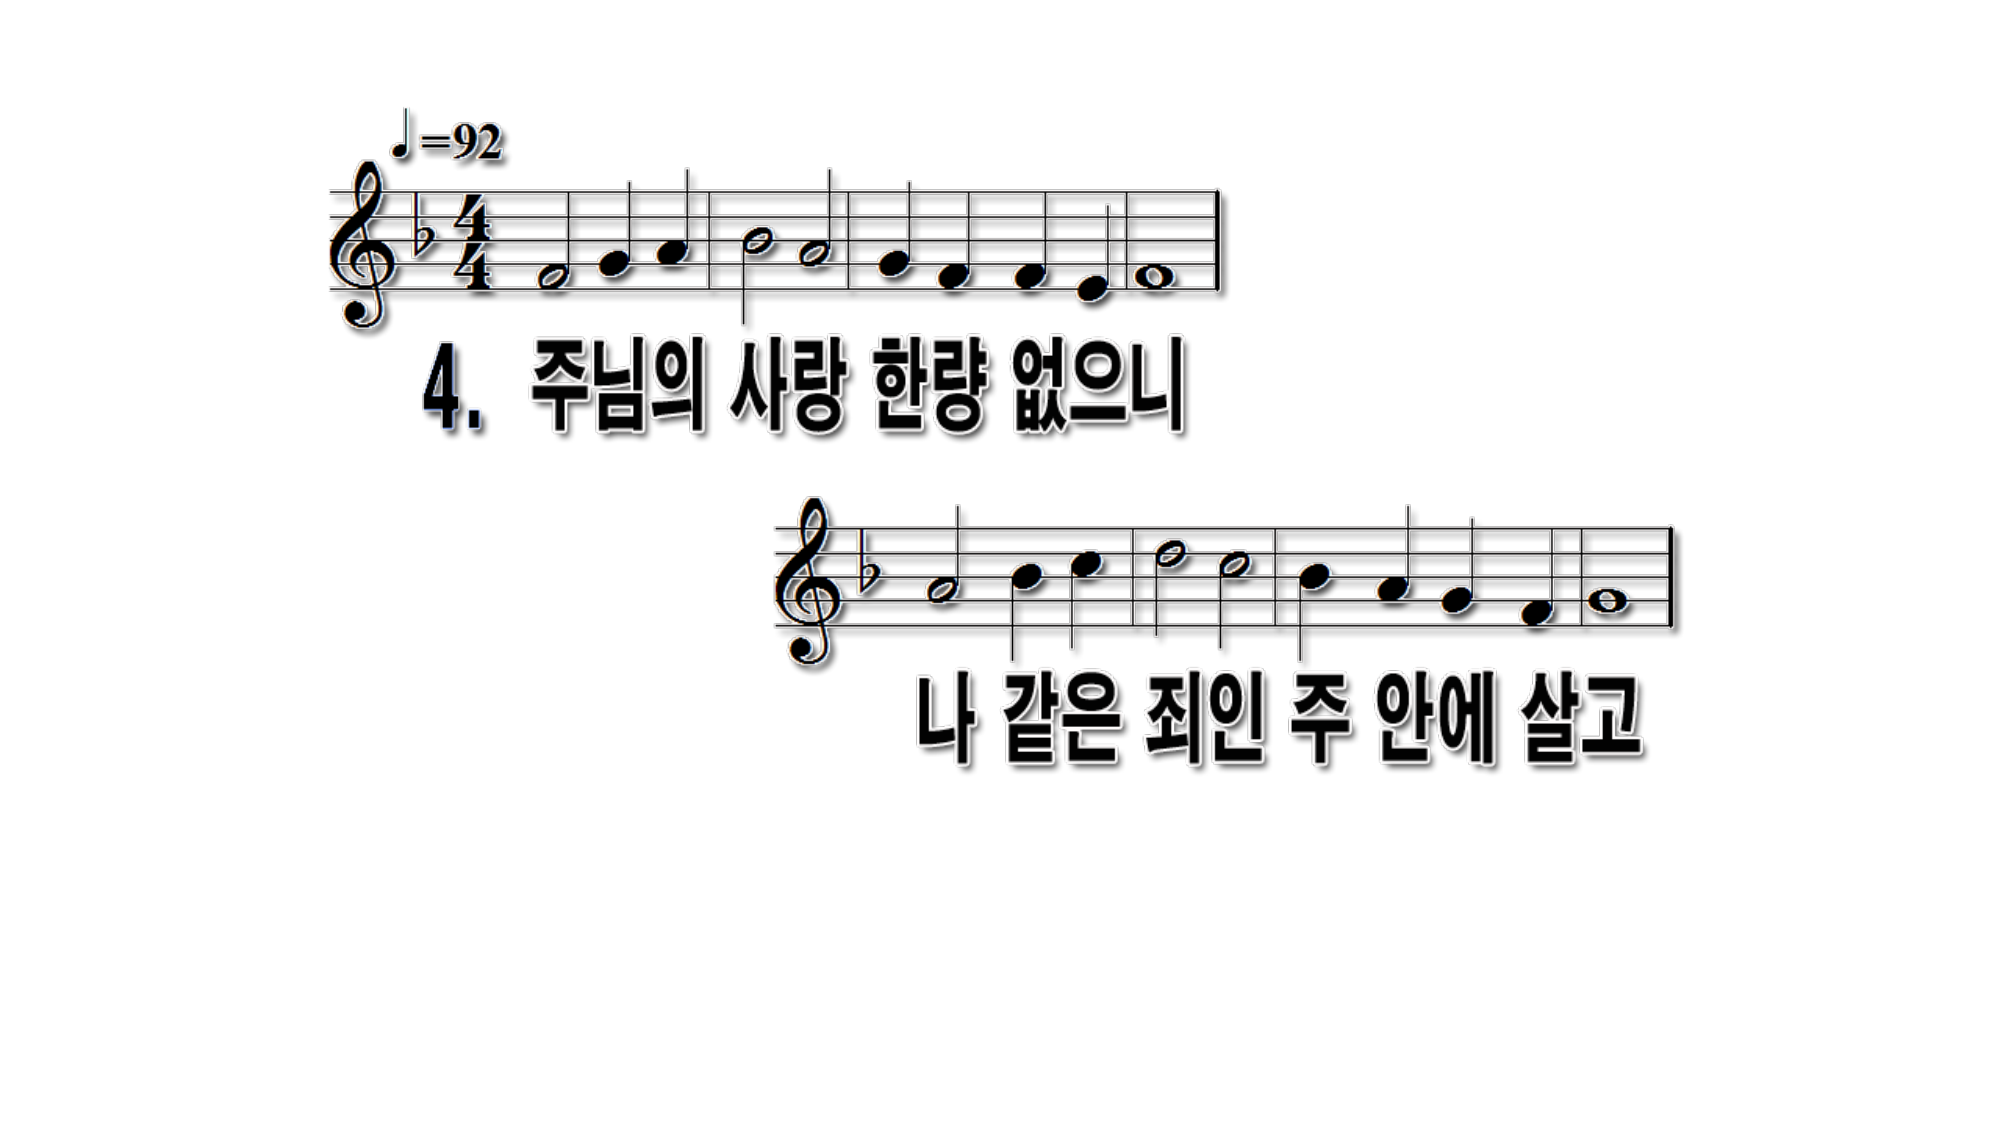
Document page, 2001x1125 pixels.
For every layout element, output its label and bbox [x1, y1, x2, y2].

picture [249, 0, 1750, 835]
